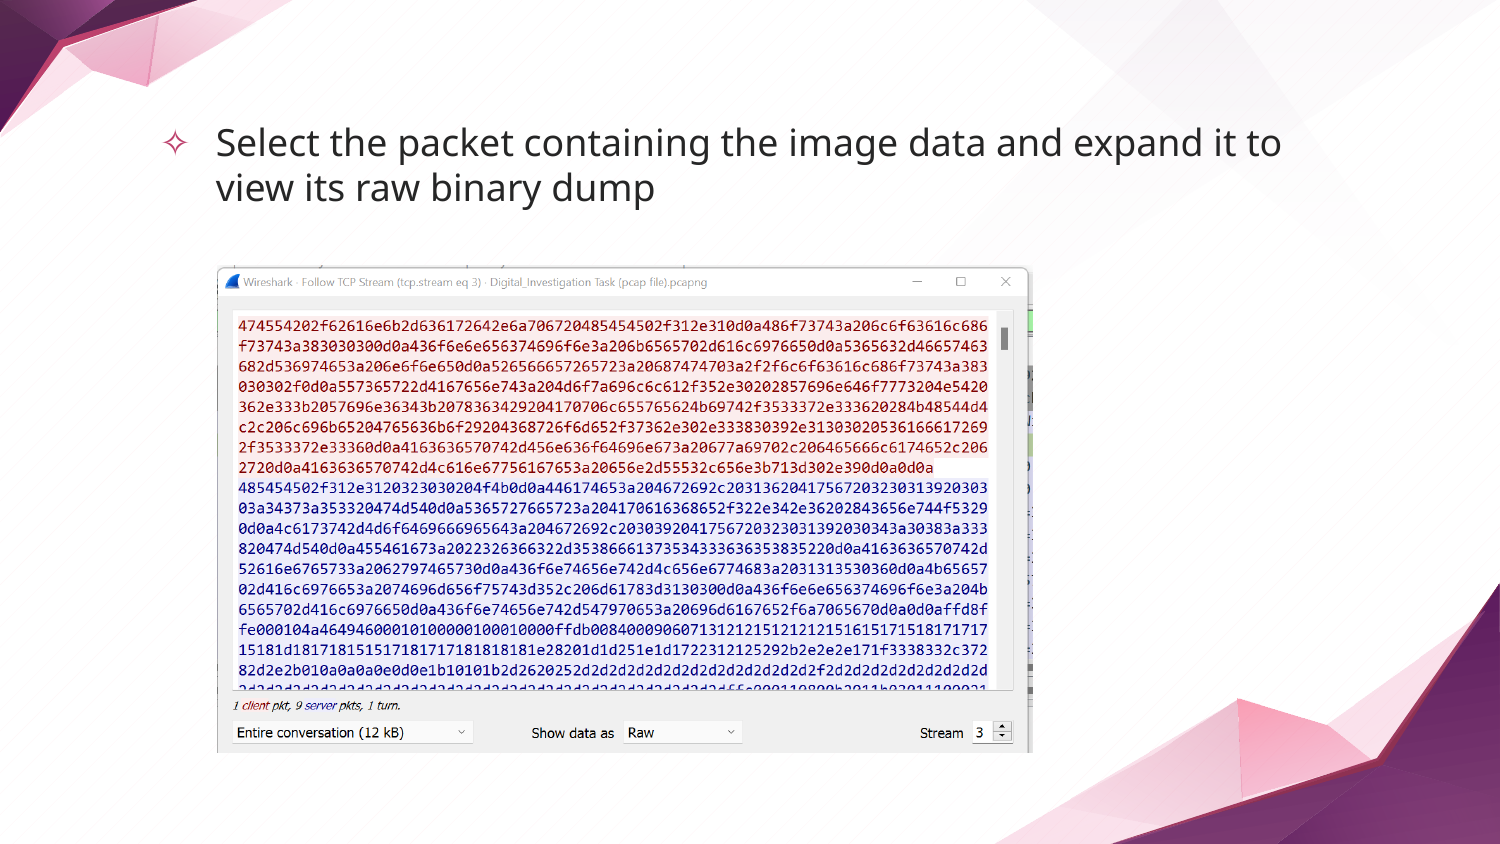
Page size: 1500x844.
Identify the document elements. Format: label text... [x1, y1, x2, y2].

picture [217, 265, 1033, 753]
list Select the packet containing the image data and expand it to view its raw binary dump [144, 104, 1356, 610]
